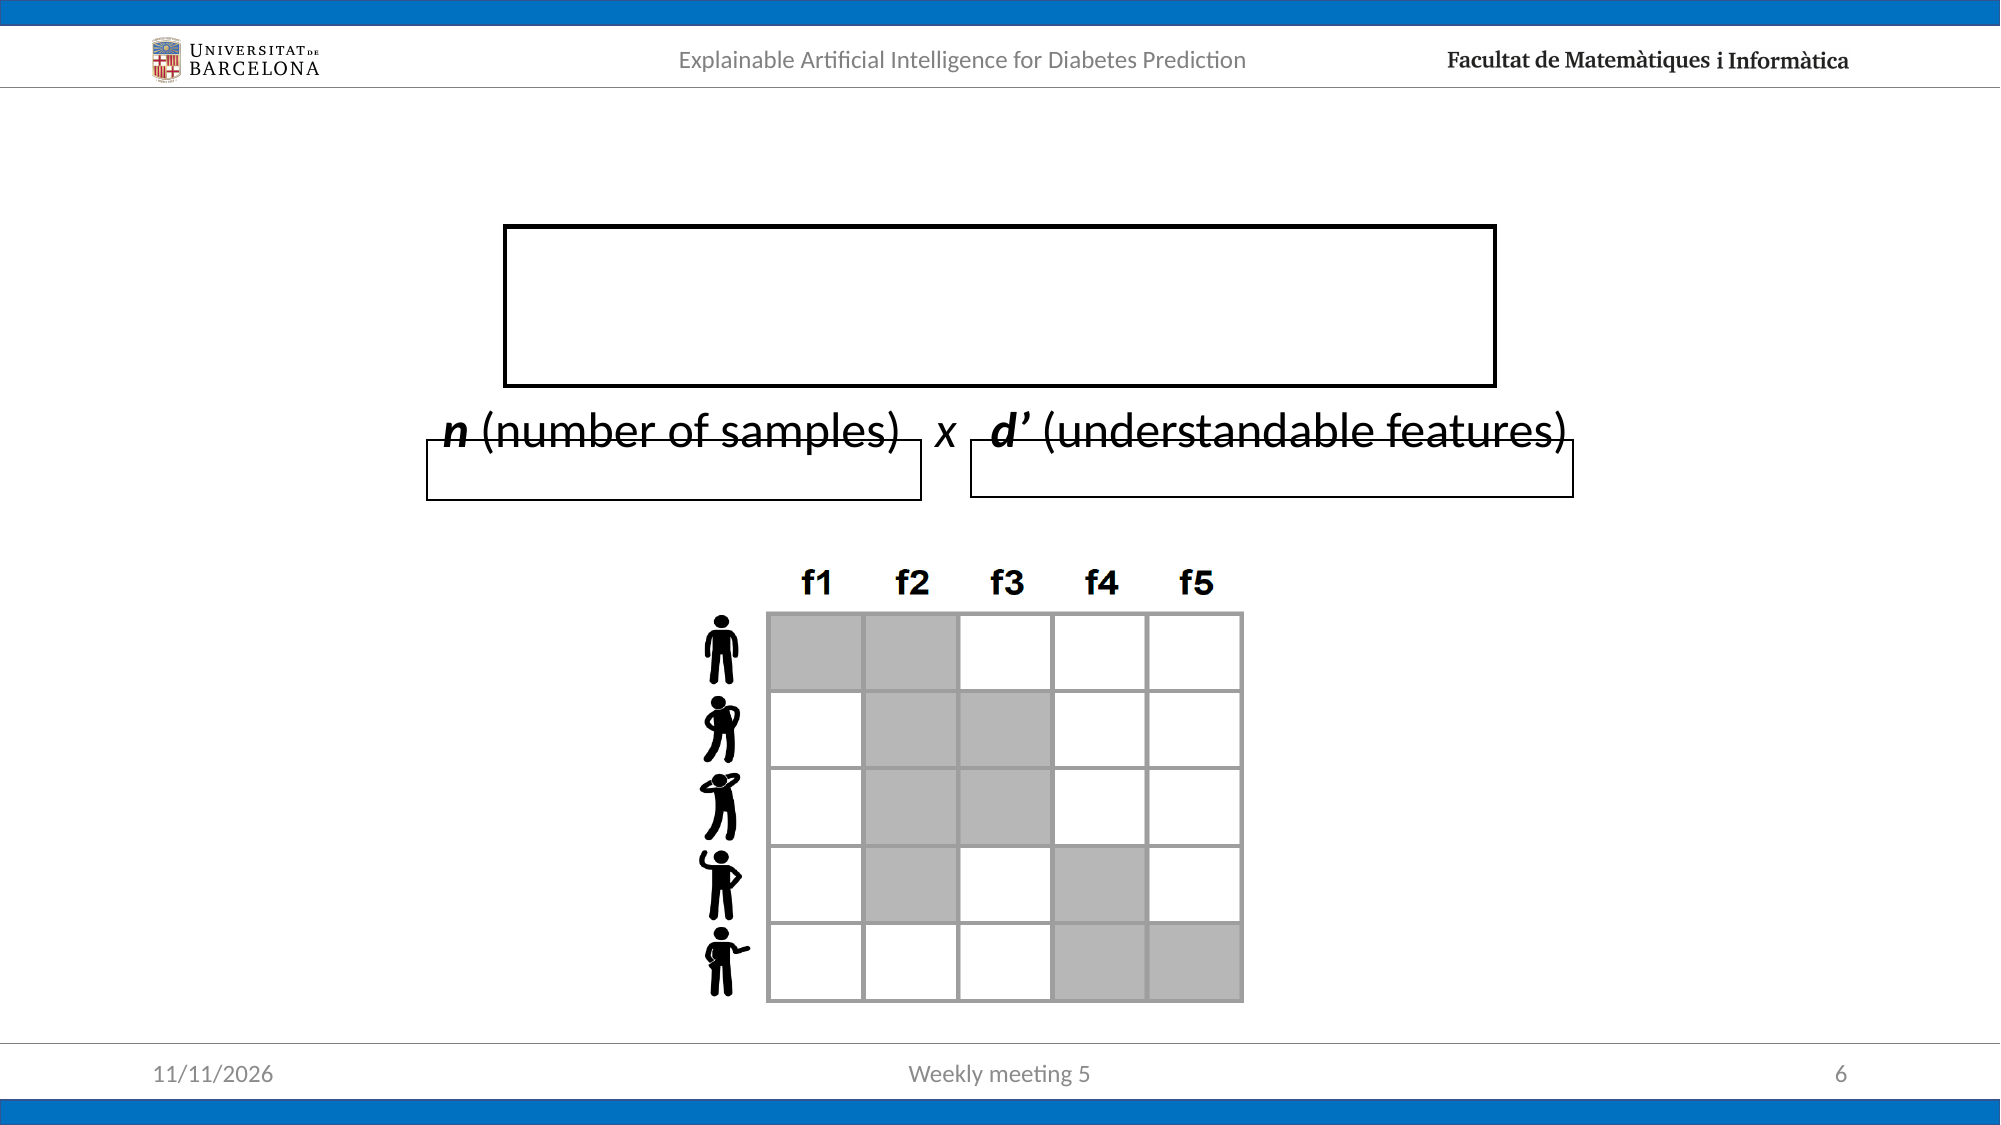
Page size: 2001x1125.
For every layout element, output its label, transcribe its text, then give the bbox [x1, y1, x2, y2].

picture [147, 33, 324, 87]
text_box [970, 439, 1574, 498]
slide_number 6 [1412, 1044, 1863, 1103]
picture [663, 553, 1298, 1015]
picture [1444, 48, 1853, 73]
text_box [0, 1099, 2000, 1125]
footer Weekly meeting 5 [662, 1044, 1338, 1103]
text_box [504, 226, 1496, 387]
text_box [0, 0, 2000, 26]
text_box Explainable Artificial Intelligence for Diabetes Prediction [664, 36, 1269, 81]
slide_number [137, 1044, 588, 1103]
text_box [426, 439, 922, 501]
